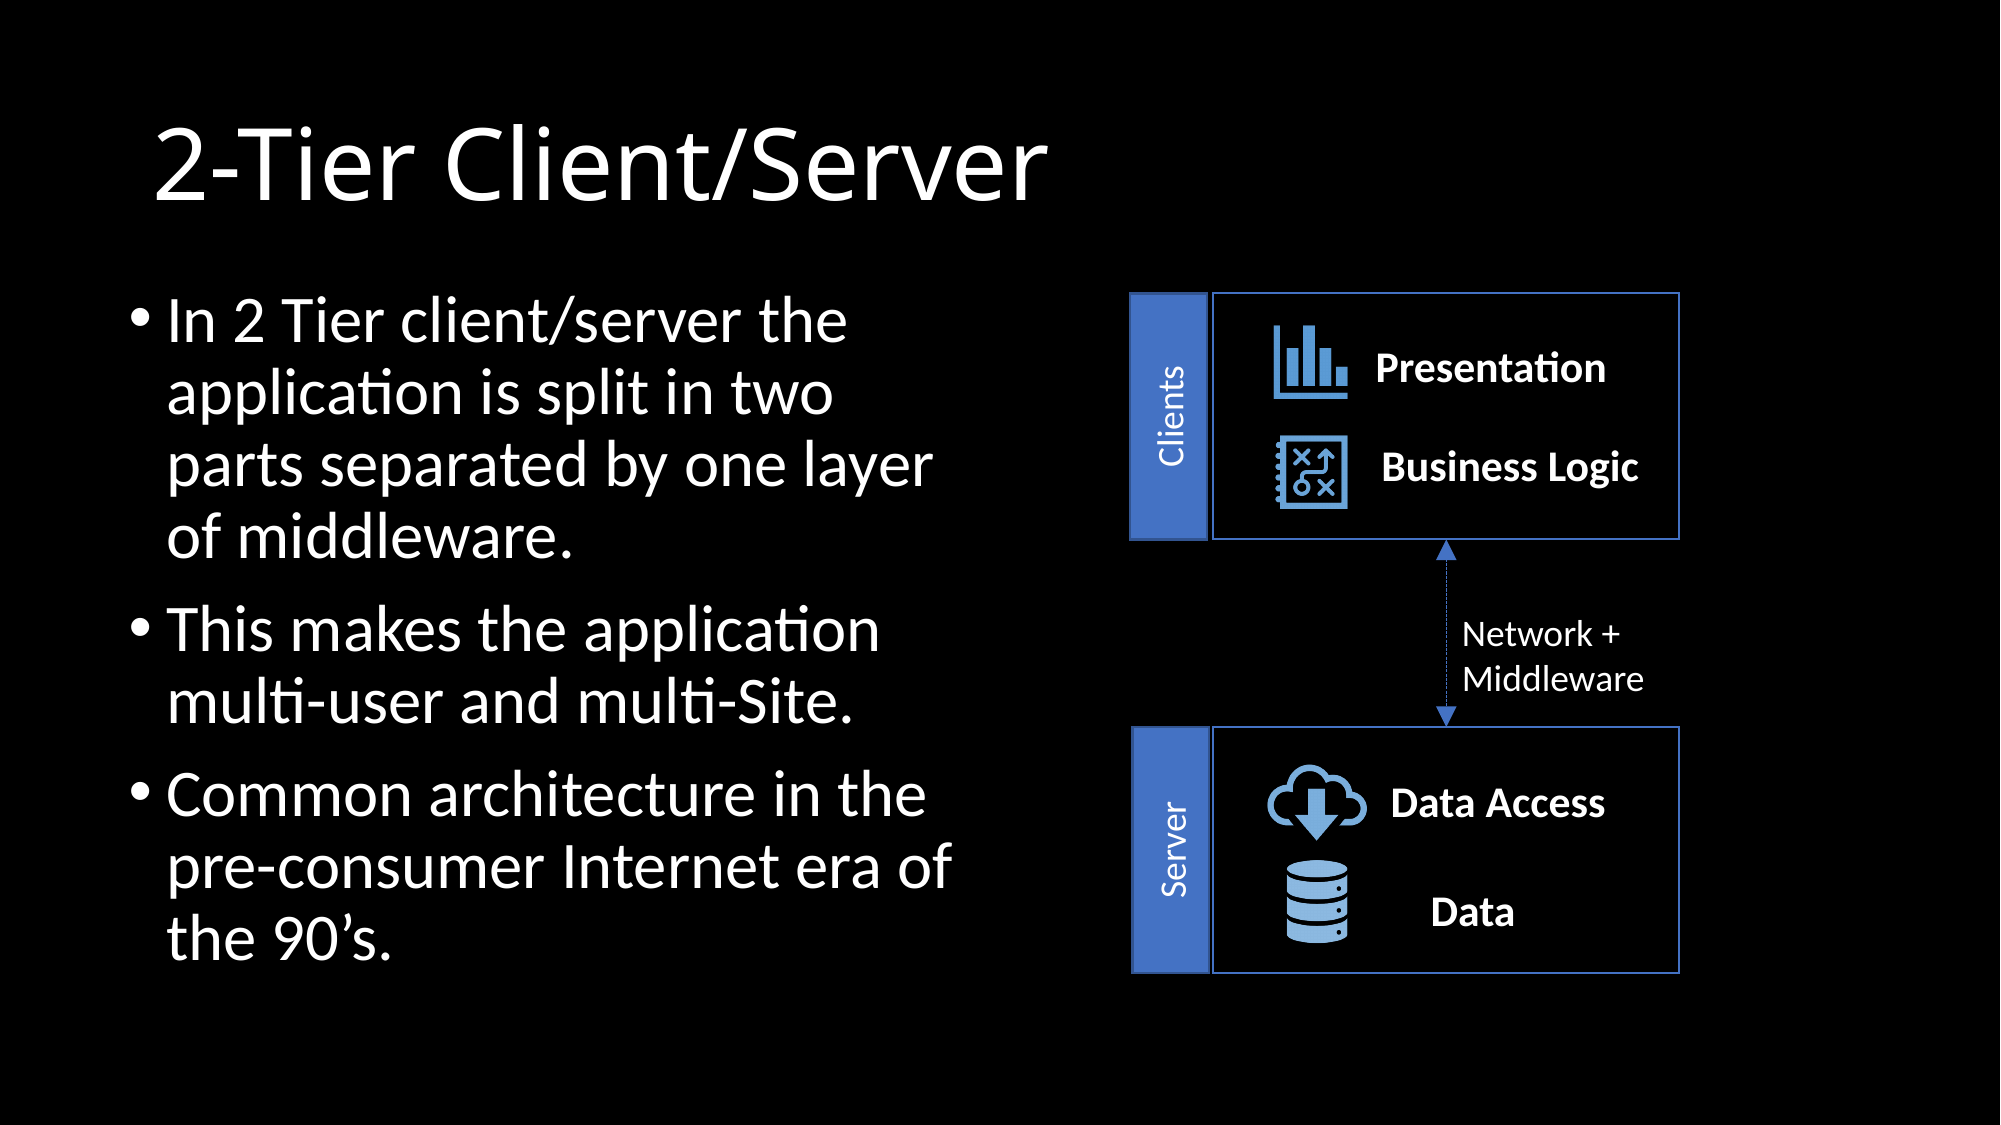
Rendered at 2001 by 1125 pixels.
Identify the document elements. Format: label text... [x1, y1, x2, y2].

text_box Clients [1129, 292, 1208, 541]
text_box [1445, 539, 1661, 727]
text_box Server [1131, 726, 1210, 974]
title 2-Tier Client/Server [137, 59, 1863, 278]
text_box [1213, 293, 1680, 540]
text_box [1213, 726, 1680, 973]
list In 2 Tier client/server the application is split in two parts separated by one layer of middleware. This makes the application multi-user and multi-Site. Common architecture in the pre-consumer Internet era of the 90’s. [113, 277, 999, 1035]
